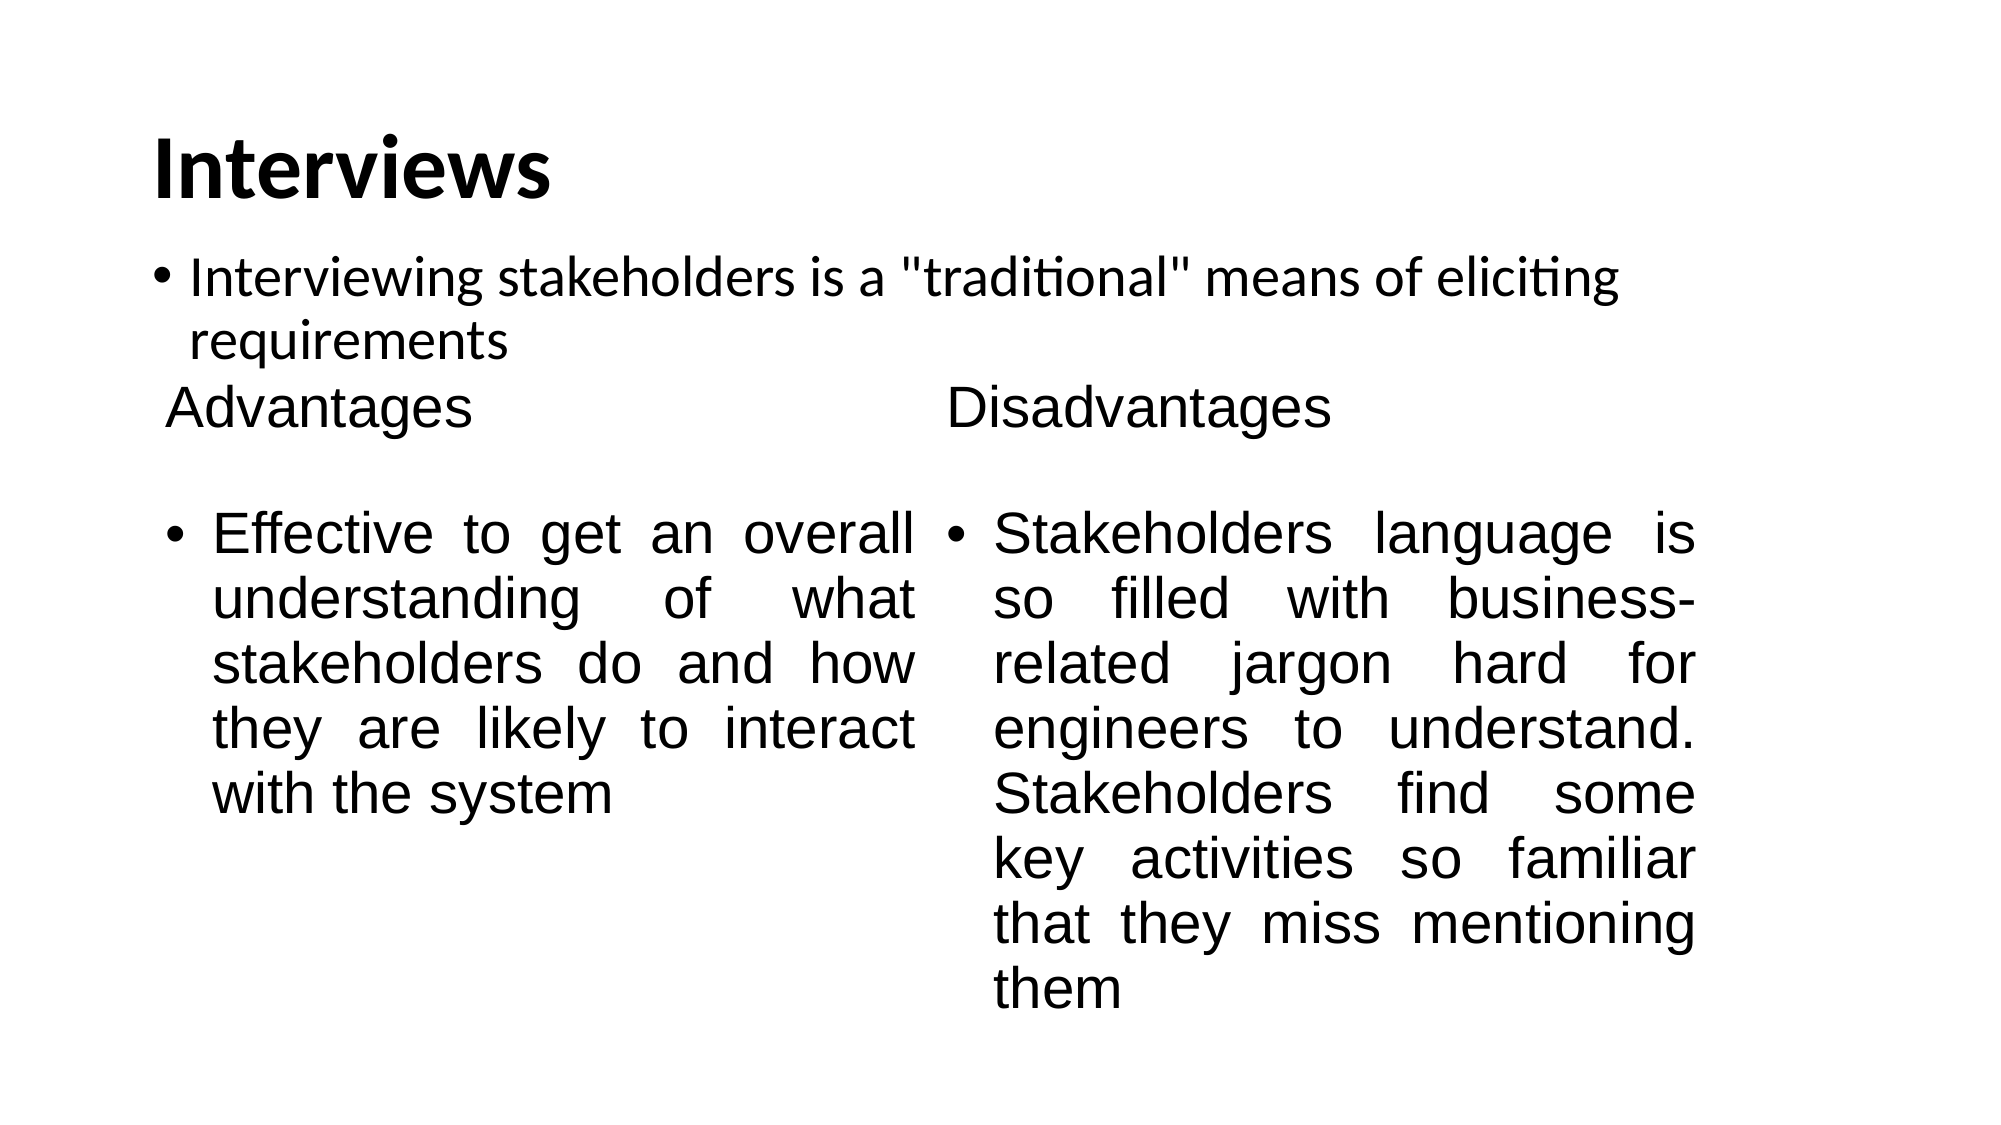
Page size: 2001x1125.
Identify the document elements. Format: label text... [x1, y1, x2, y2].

title Interviews [137, 59, 1863, 238]
table_cell Effective to get an overall understanding of what stakeholders do and how they are likely to interact with the system [151, 493, 932, 1029]
table_header Disadvantages [932, 368, 1713, 493]
table_cell Stakeholders language is so filled with business-related jargon hard for engineers to understand. Stakeholders find some key activities so familiar that they miss mentioning them [932, 493, 1713, 1029]
table_header Advantages [151, 368, 932, 493]
list Interviewing stakeholders is a "traditional" means of eliciting requirements [137, 238, 1863, 953]
